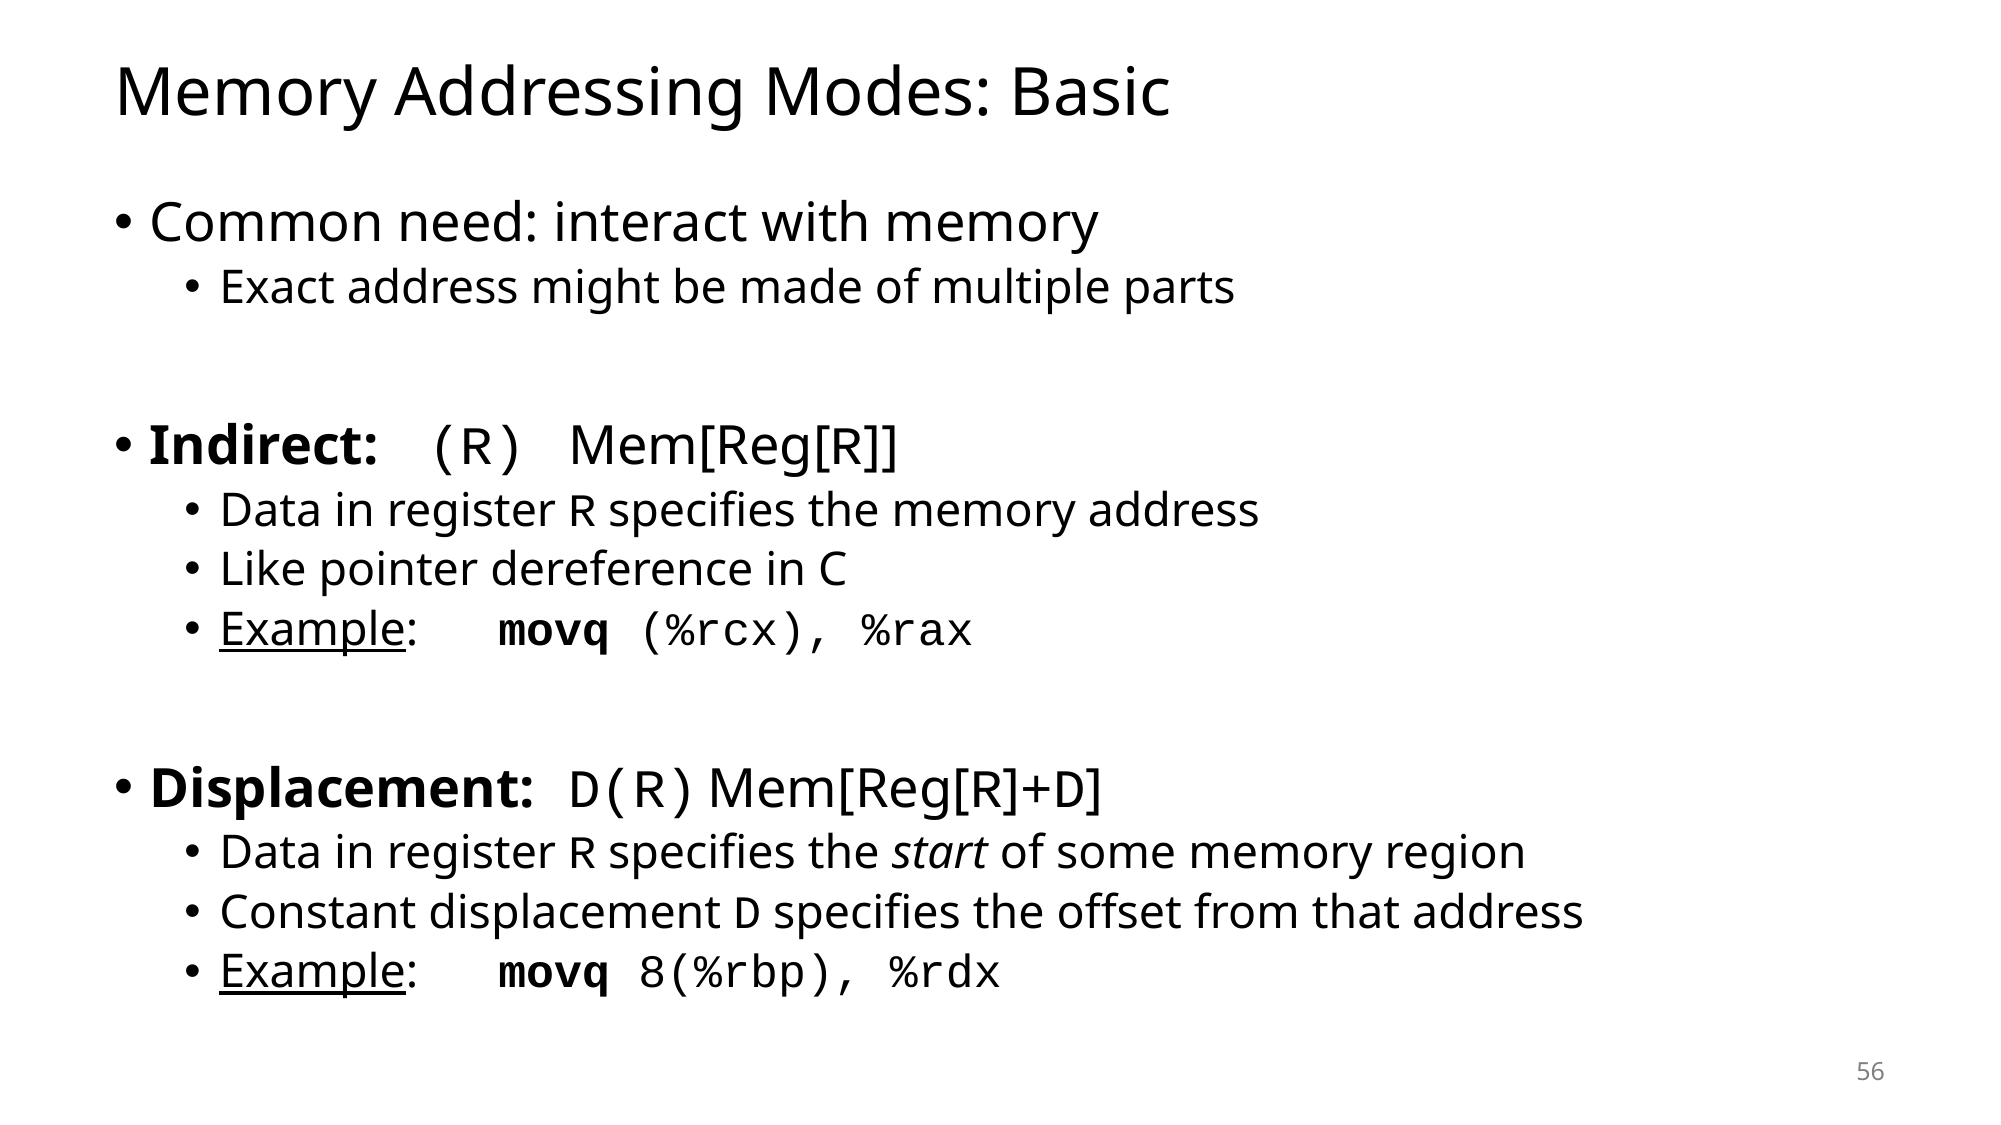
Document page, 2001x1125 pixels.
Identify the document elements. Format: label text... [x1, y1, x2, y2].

list Common need: interact with memory Exact address might be made of multiple parts Indirect: (R) Mem[Reg[R]] Data in register R specifies the memory address Like pointer dereference in C Example: movq (%rcx), %rax Displacement: D(R) Mem[Reg[R]+D] Data in register R specifies the start of some memory region Constant displacement D specifies the offset from that address Example: movq 8(%rbp), %rdx [99, 187, 1900, 1013]
title Memory Addressing Modes: Basic [99, 37, 1900, 150]
slide_number 56 [1433, 1042, 1900, 1103]
